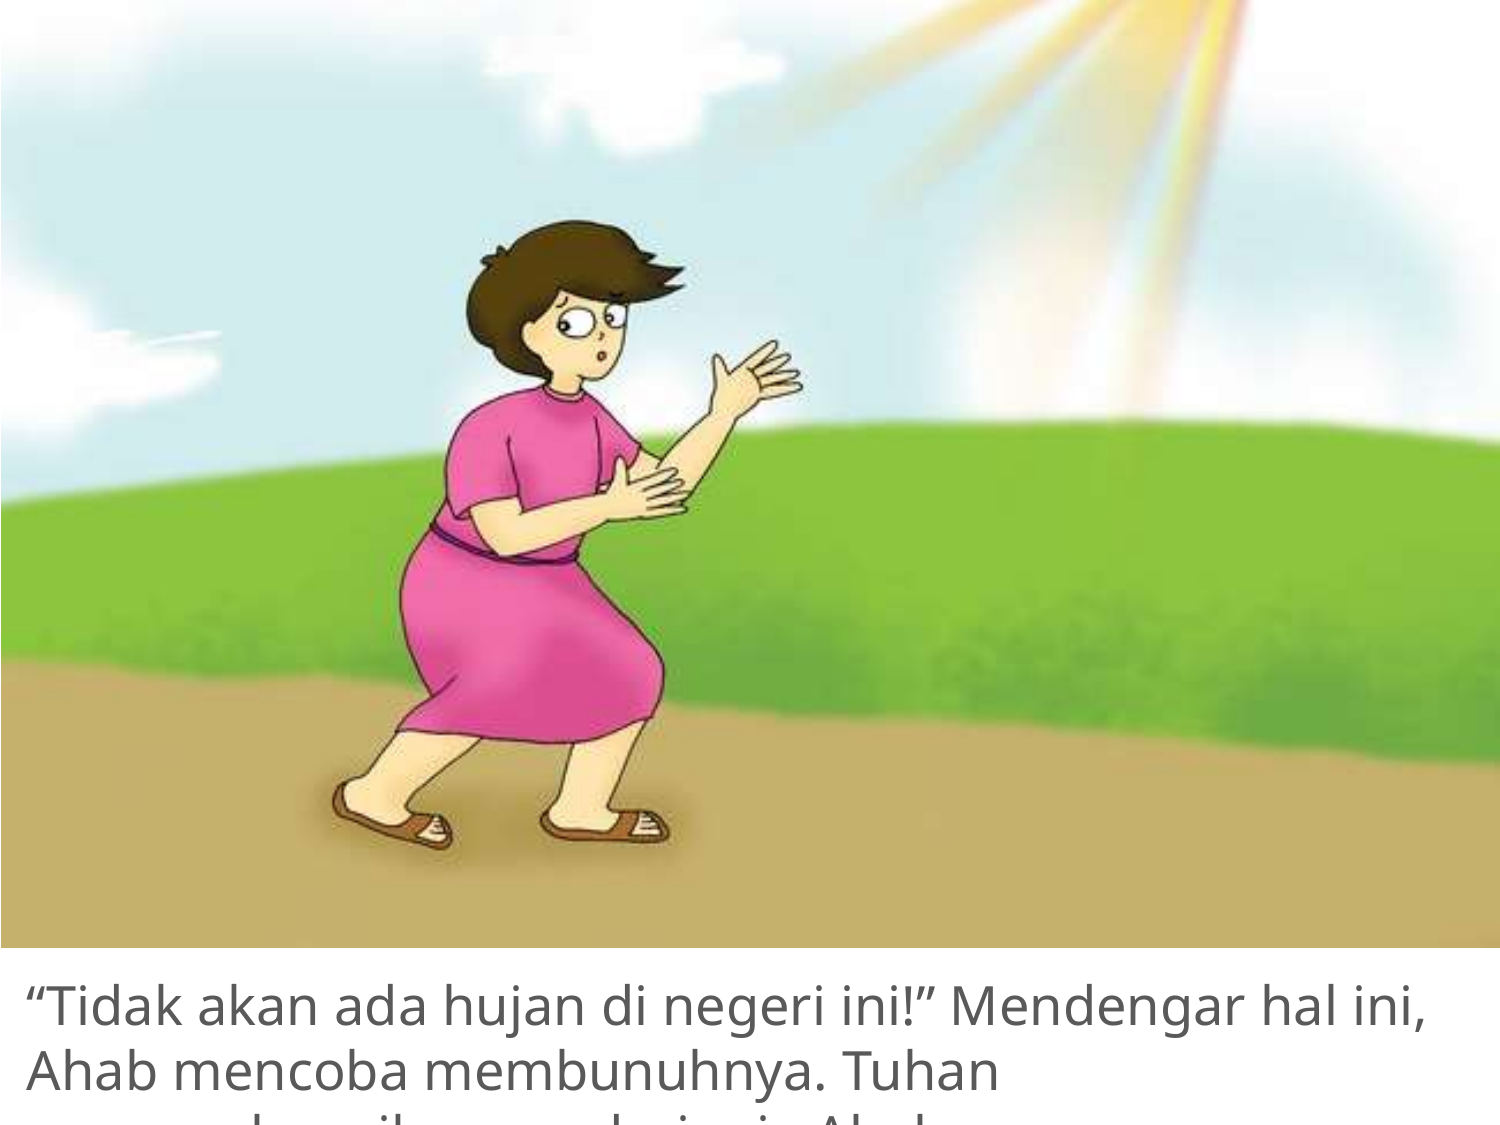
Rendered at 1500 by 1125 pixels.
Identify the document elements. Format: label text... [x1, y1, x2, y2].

text_box “Tidak akan ada hujan di negeri ini!” Mendengar hal ini, Ahab mencoba membunuhnya. Tuhan menyembunyikannya dari raja Ahab. [11, 964, 1483, 1125]
picture [1, 0, 1500, 948]
